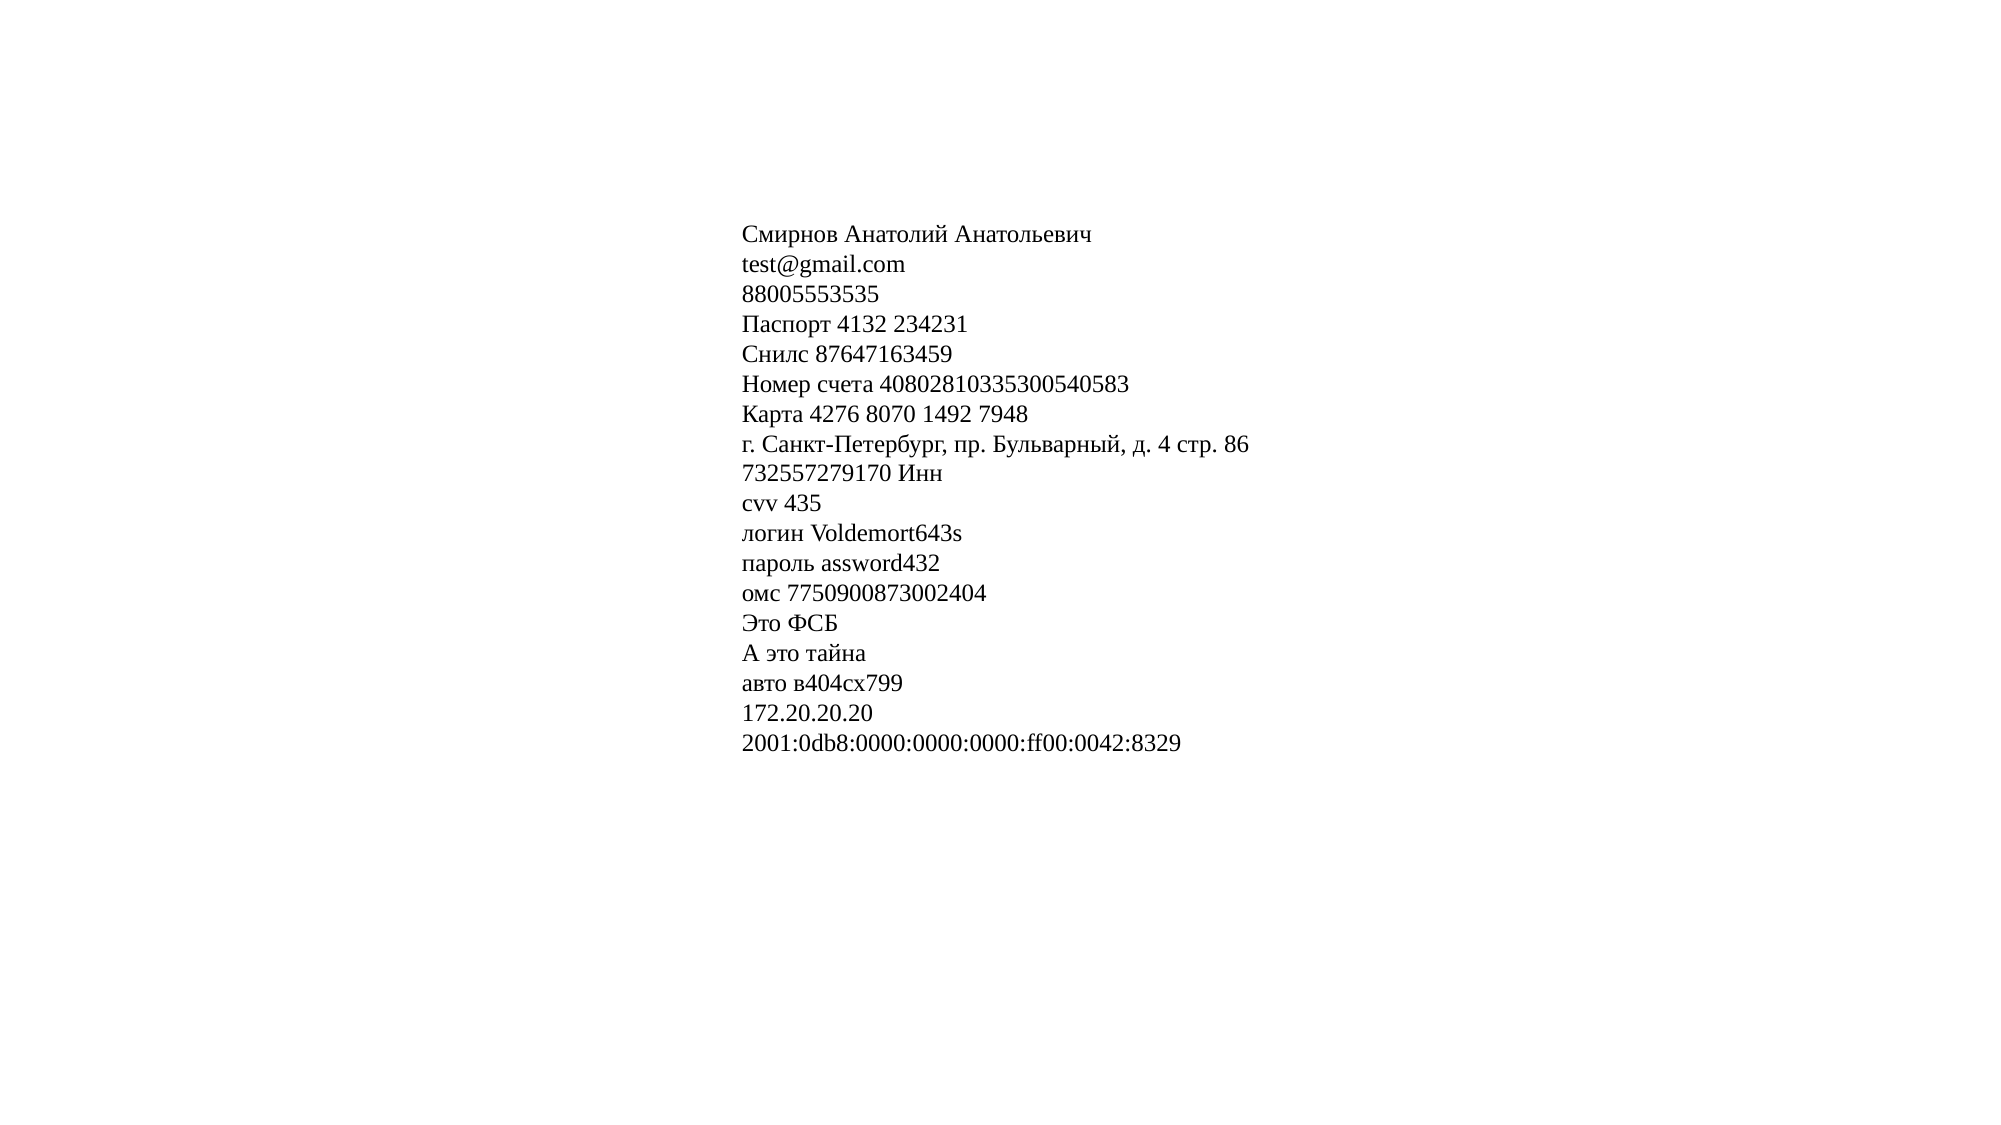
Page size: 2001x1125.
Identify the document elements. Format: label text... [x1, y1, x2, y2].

text_box Смирнов Анатолий Анатольевич test@gmail.com 88005553535 Паспорт 4132 234231 Снилс 87647163459 Номер счета 40802810335300540583 Карта 4276 8070 1492 7948 г. Санкт-Петербург, пр. Бульварный, д. 4 стр. 86 732557279170 Инн cvv 435 логин Voldemort643s пароль assword432 омс 7750900873002404 Это ФСБ А это тайна авто в404сх799 172.20.20.20 2001:0db8:0000:0000:0000:ff00:0042:8329 [726, 209, 1273, 914]
